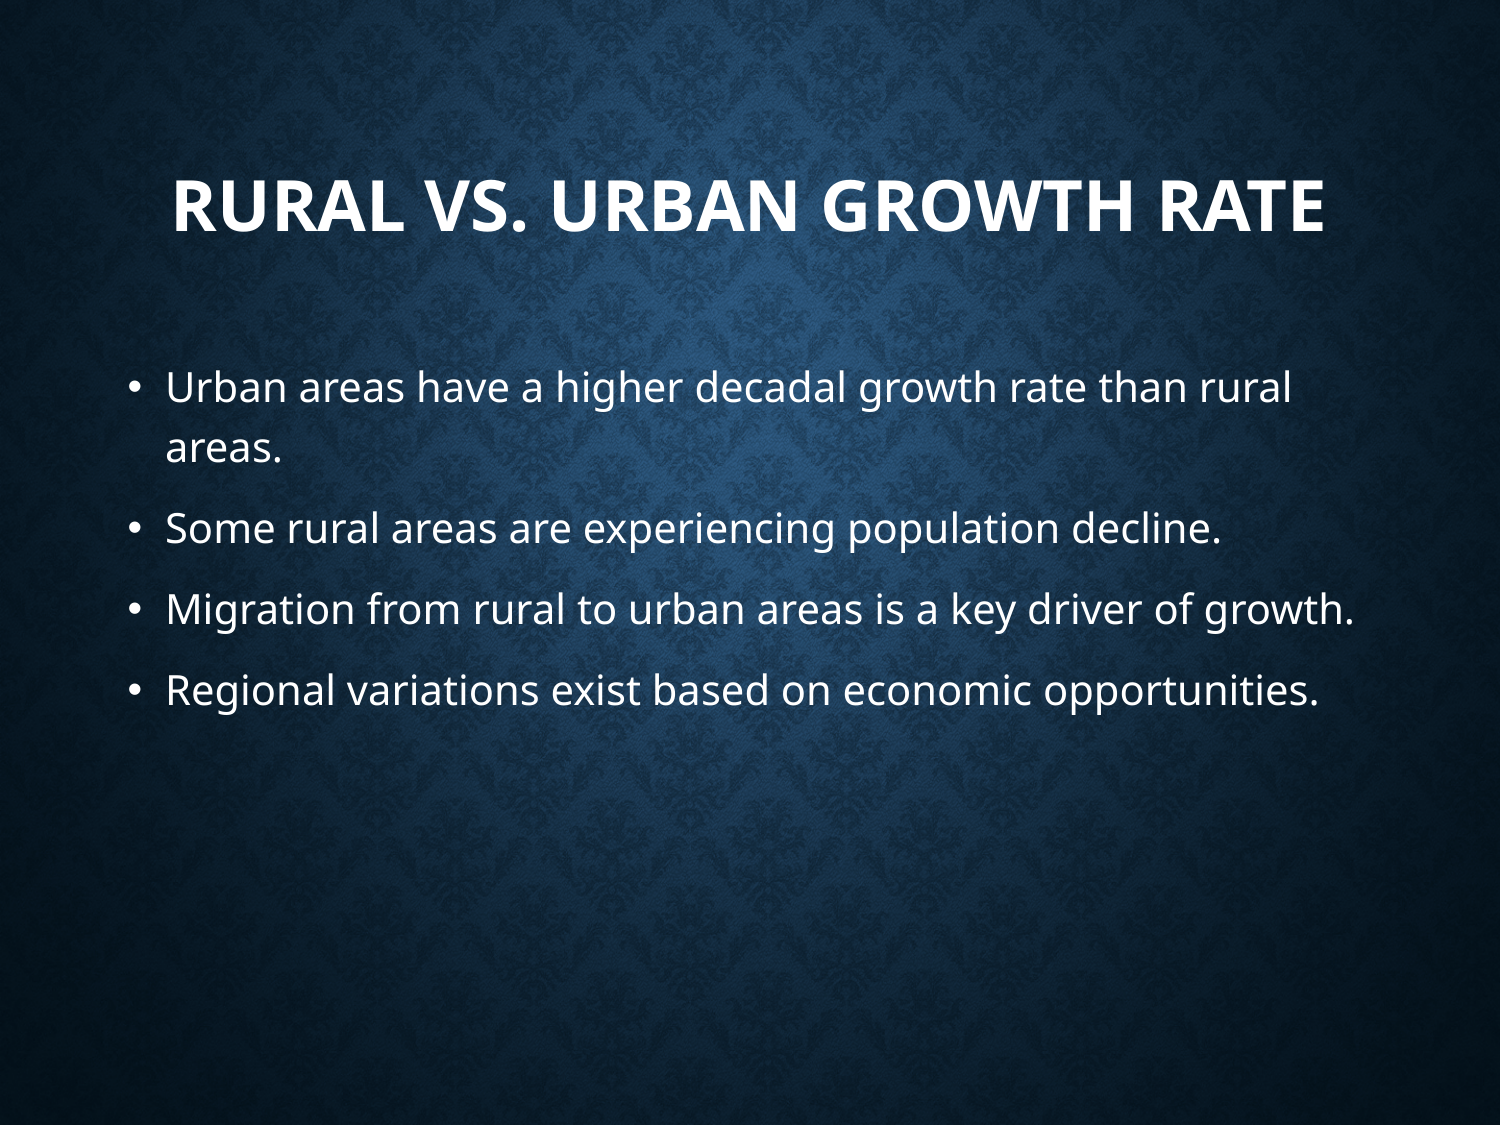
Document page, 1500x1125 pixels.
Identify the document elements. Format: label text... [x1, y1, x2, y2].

list Urban areas have a higher decadal growth rate than rural areas. Some rural areas are experiencing population decline. Migration from rural to urban areas is a key driver of growth. Regional variations exist based on economic opportunities. [112, 343, 1387, 950]
title Rural vs. Urban Growth Rate [112, 99, 1387, 318]
